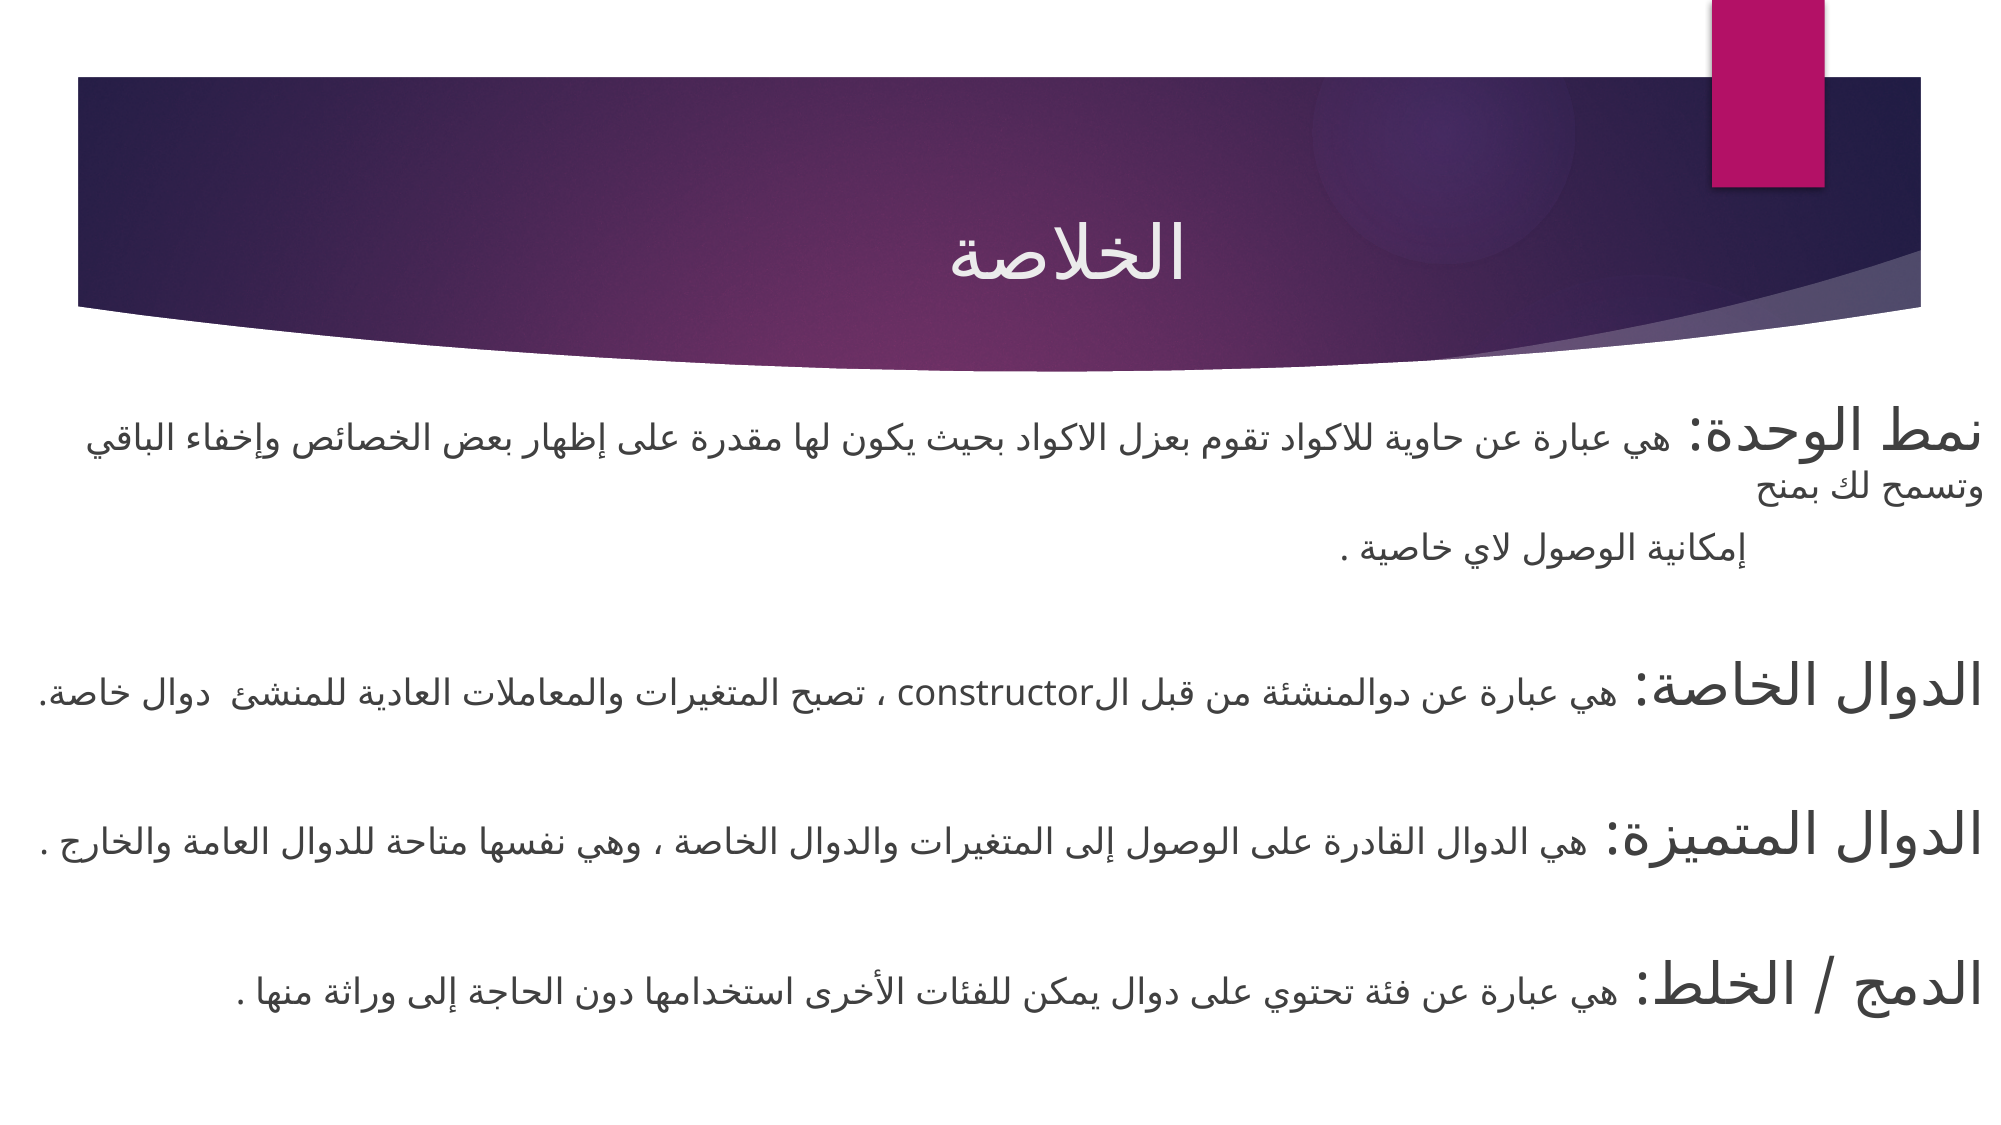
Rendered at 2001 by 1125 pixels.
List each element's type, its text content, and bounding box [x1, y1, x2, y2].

list نمط الوحدة: هي عبارة عن حاوية للاكواد تقوم بعزل الاكواد بحيث يكون لها مقدرة على إظهار بعض الخصائص وإخفاء الباقي وتسمح لك بمنح إمكانية الوصول لاي خاصية . الدوال الخاصة: هي عبارة عن دوالمنشئة من قبل الconstructor ، تصبح المتغيرات والمعاملات العادية للمنشئ دوال خاصة. الدوال المتميزة: هي الدوال القادرة على الوصول إلى المتغيرات والدوال الخاصة ، وهي نفسها متاحة للدوال العامة والخارج . الدمج / الخلط: هي عبارة عن فئة تحتوي على دوال يمكن للفئات الأخرى استخدامها دون الحاجة إلى وراثة منها . [0, 385, 2000, 1099]
title الخلاصة [339, 191, 1777, 308]
